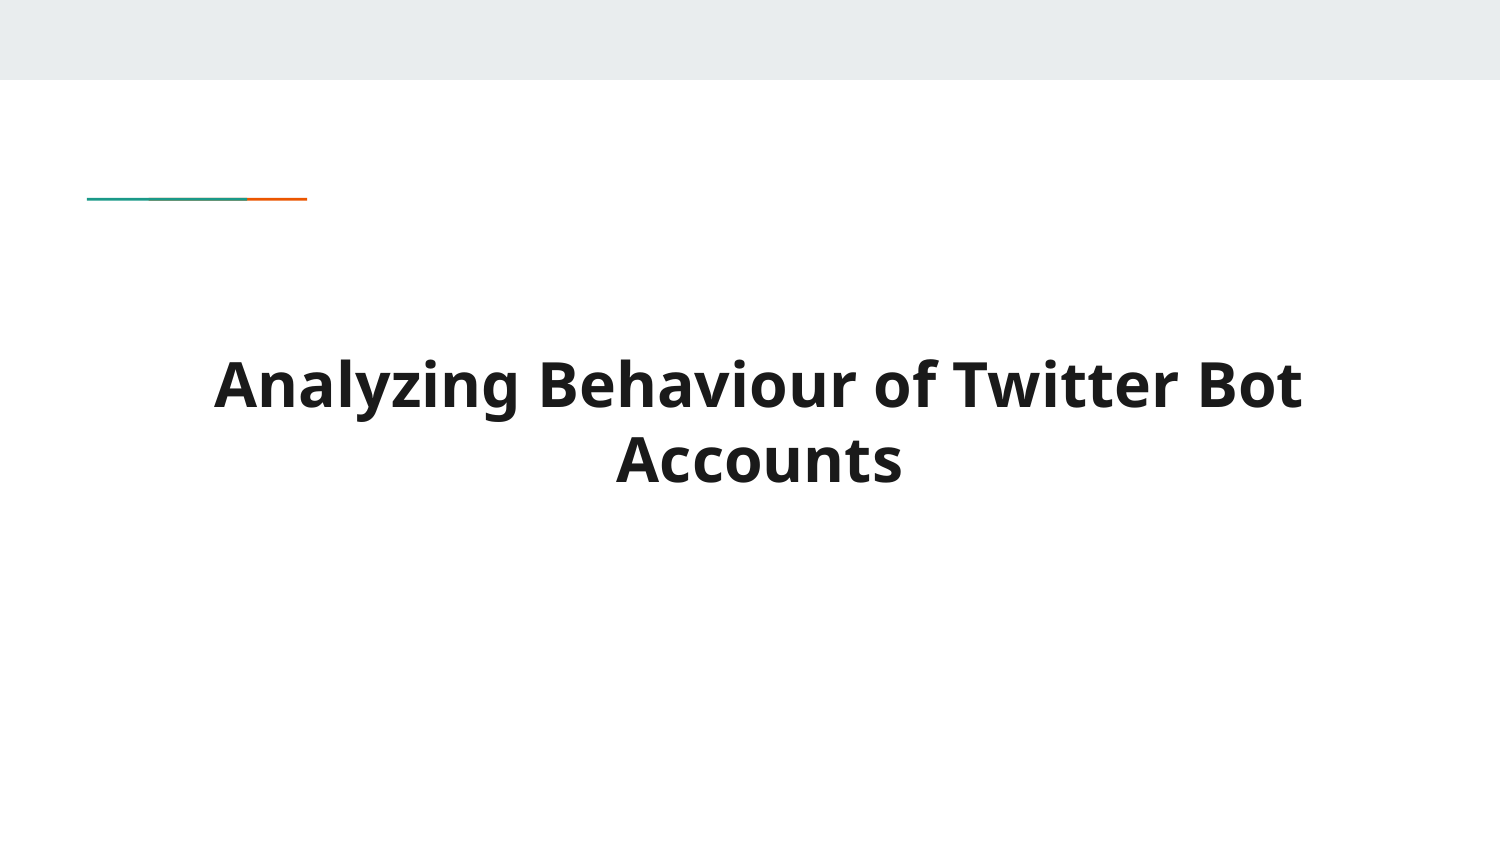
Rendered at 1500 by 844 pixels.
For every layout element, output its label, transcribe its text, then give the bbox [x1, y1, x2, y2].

title Analyzing Behaviour of Twitter Bot Accounts [129, 329, 1391, 480]
